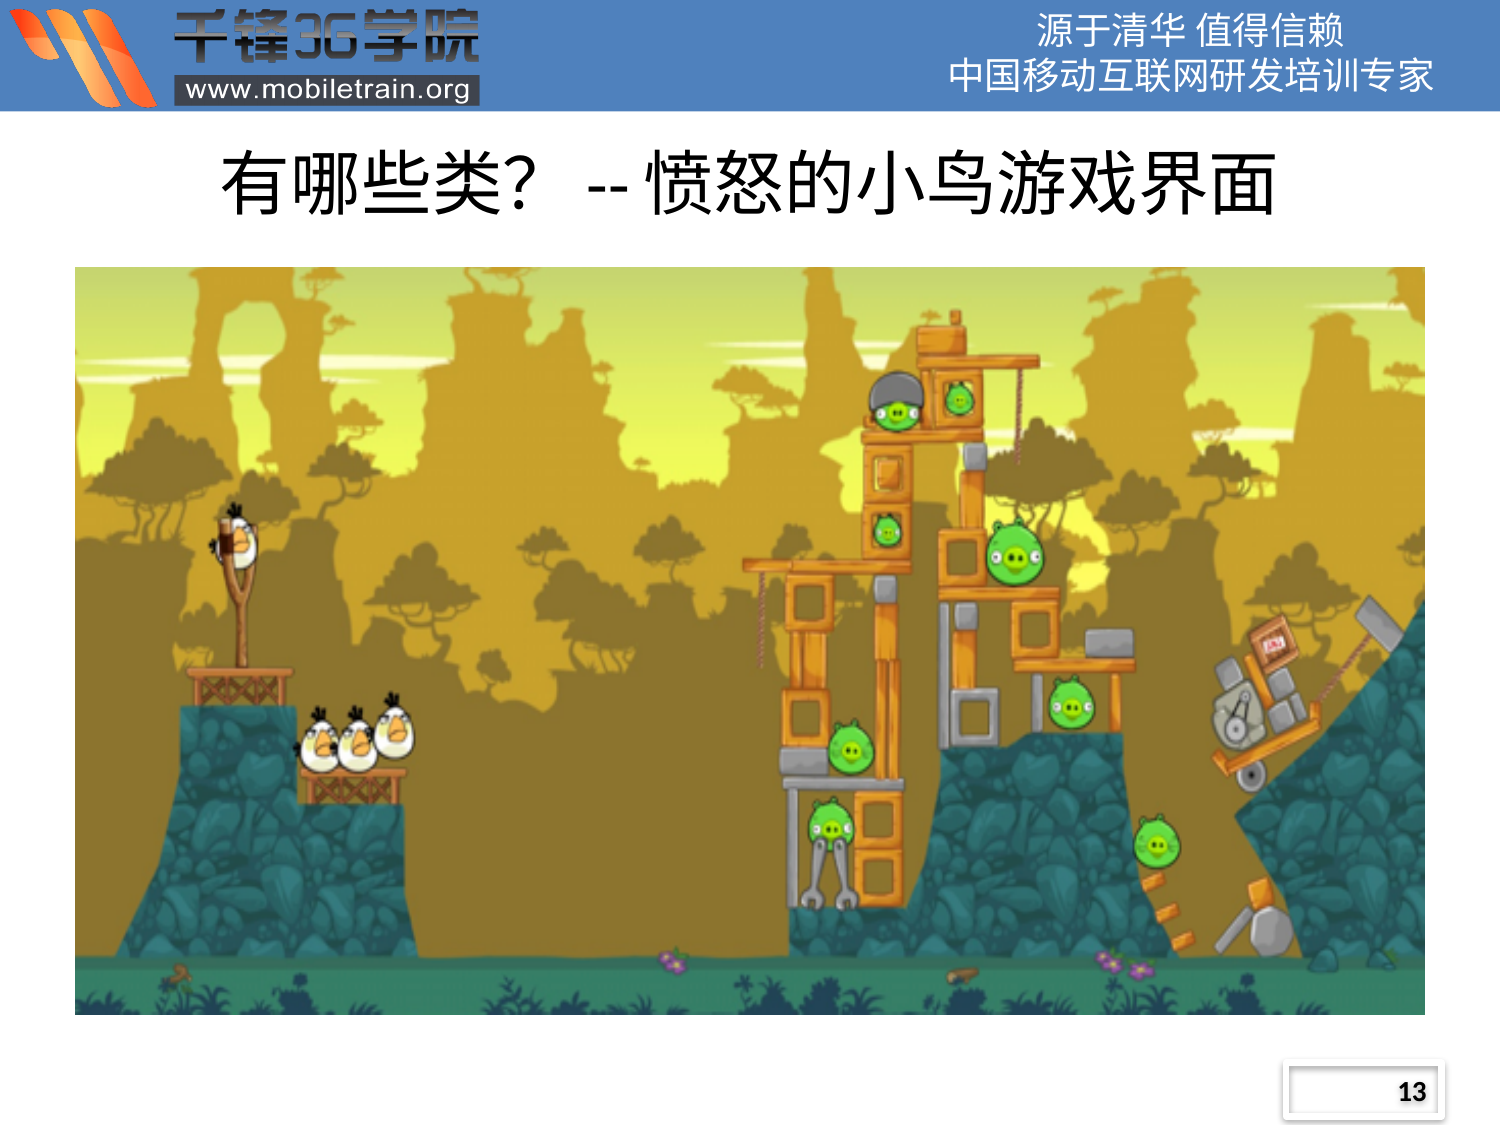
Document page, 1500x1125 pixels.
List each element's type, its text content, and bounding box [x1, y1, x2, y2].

picture [74, 266, 1426, 1015]
title 有哪些类？--愤怒的小鸟游戏界面 [75, 45, 1425, 233]
picture [0, 0, 495, 128]
